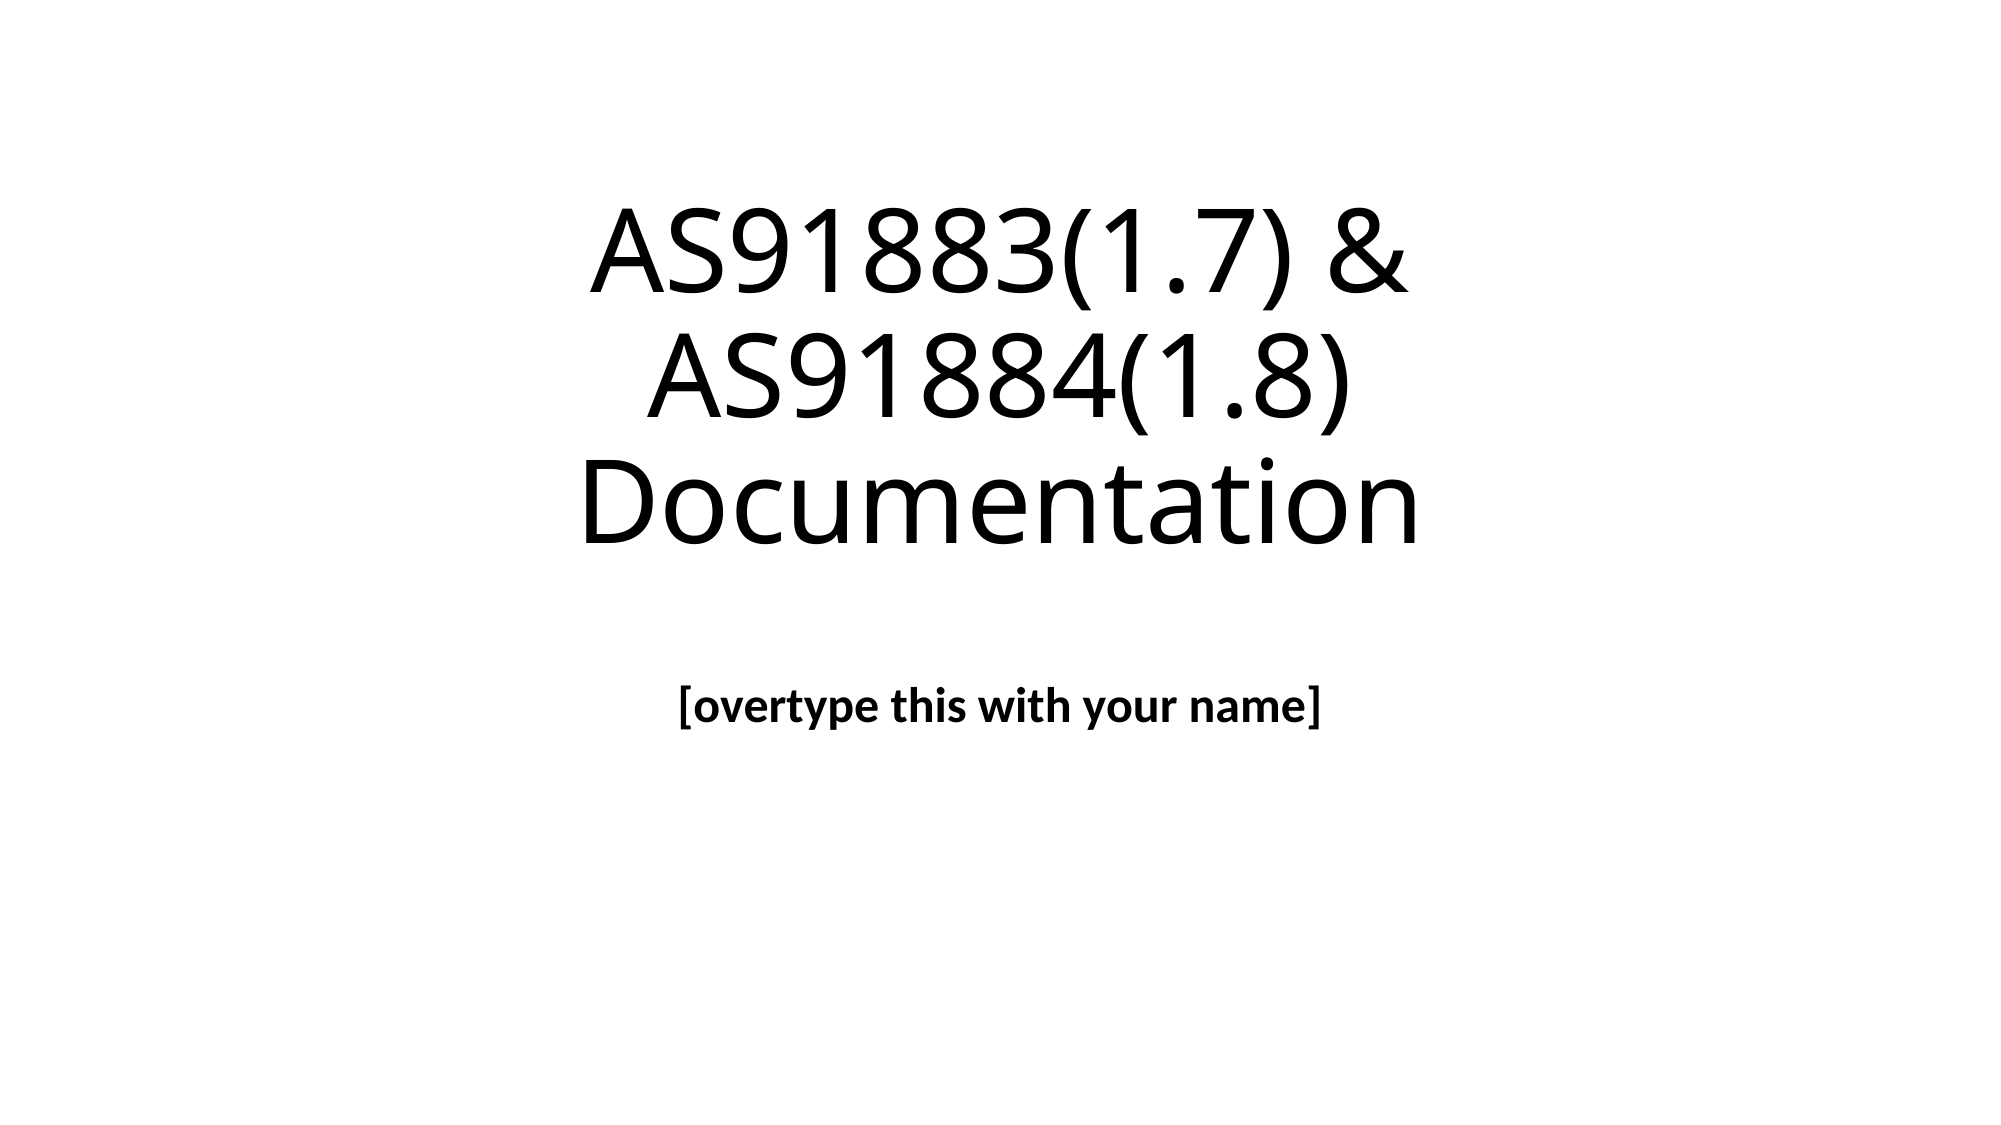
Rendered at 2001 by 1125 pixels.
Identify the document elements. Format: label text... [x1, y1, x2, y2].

subtitle [overtype this with your name] [249, 590, 1750, 863]
title AS91883(1.7) & AS91884(1.8) Documentation [249, 184, 1750, 576]
